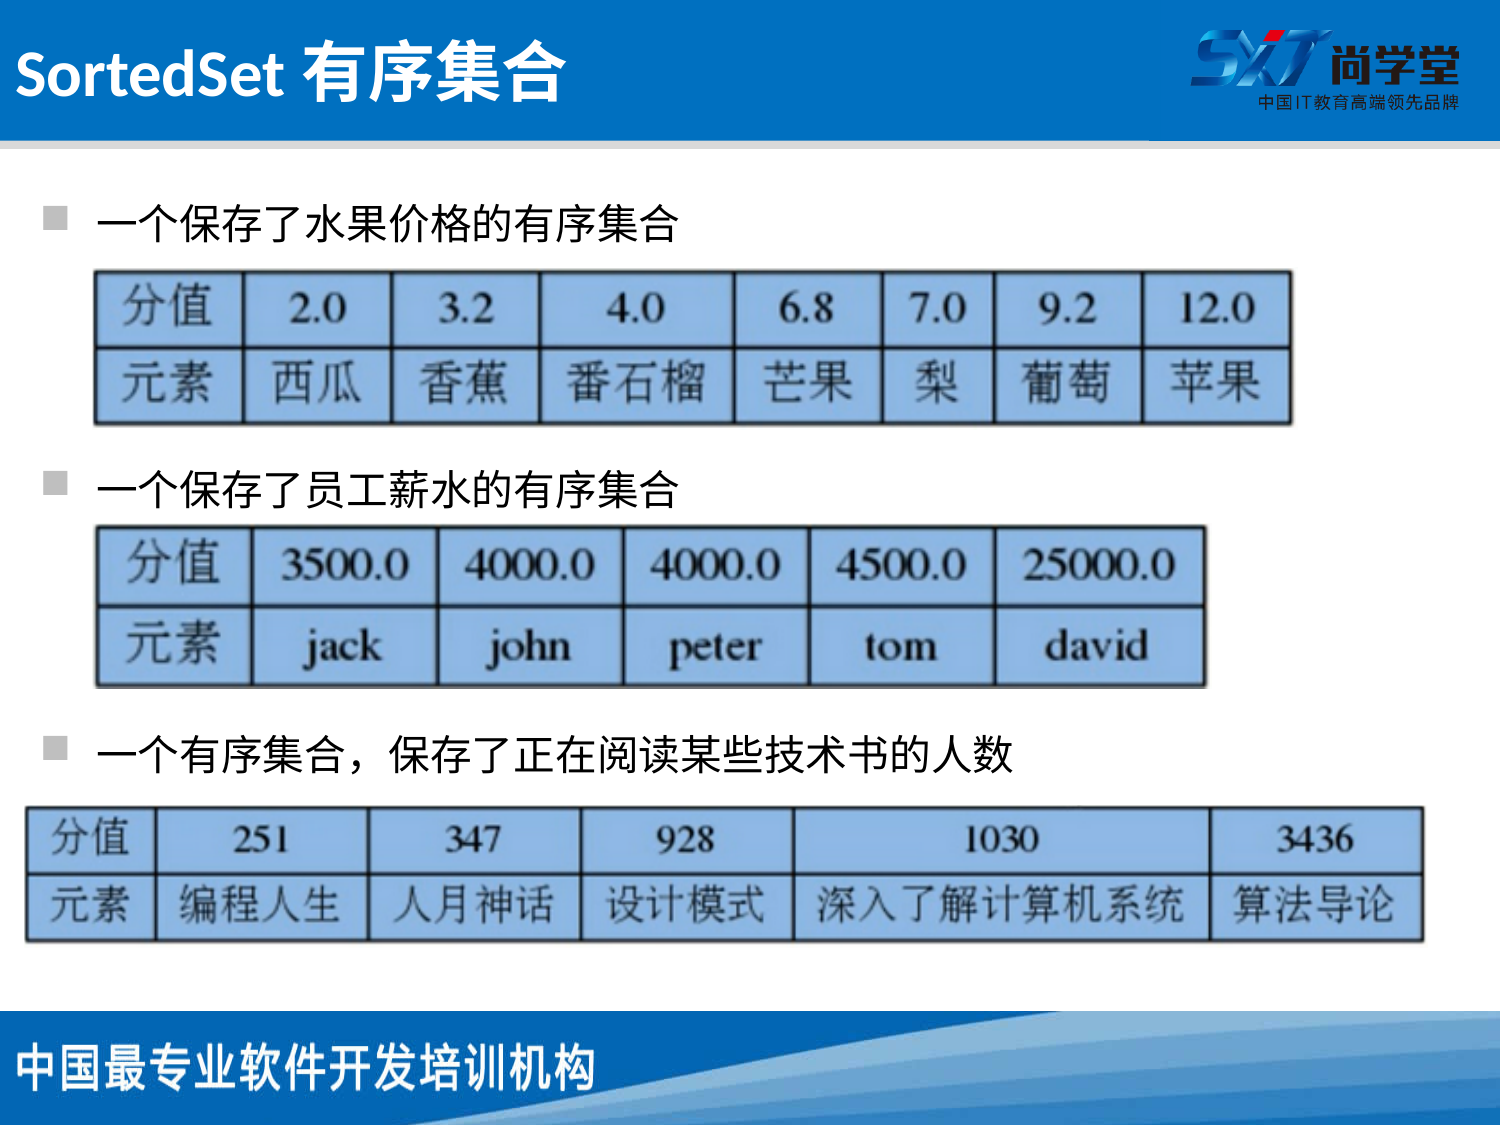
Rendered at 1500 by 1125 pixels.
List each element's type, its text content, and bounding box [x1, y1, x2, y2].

picture [1161, 0, 1500, 141]
picture [92, 266, 1299, 430]
text_box 一个保存了水果价格的有序集合 一个保存了员工薪水的有序集合 一个有序集合，保存了正在阅读某些技术书的人数 [24, 160, 1467, 1009]
title SortedSet有序集合 [0, 0, 1161, 141]
picture [24, 805, 1429, 948]
picture [92, 523, 1212, 689]
picture [0, 1011, 1500, 1125]
